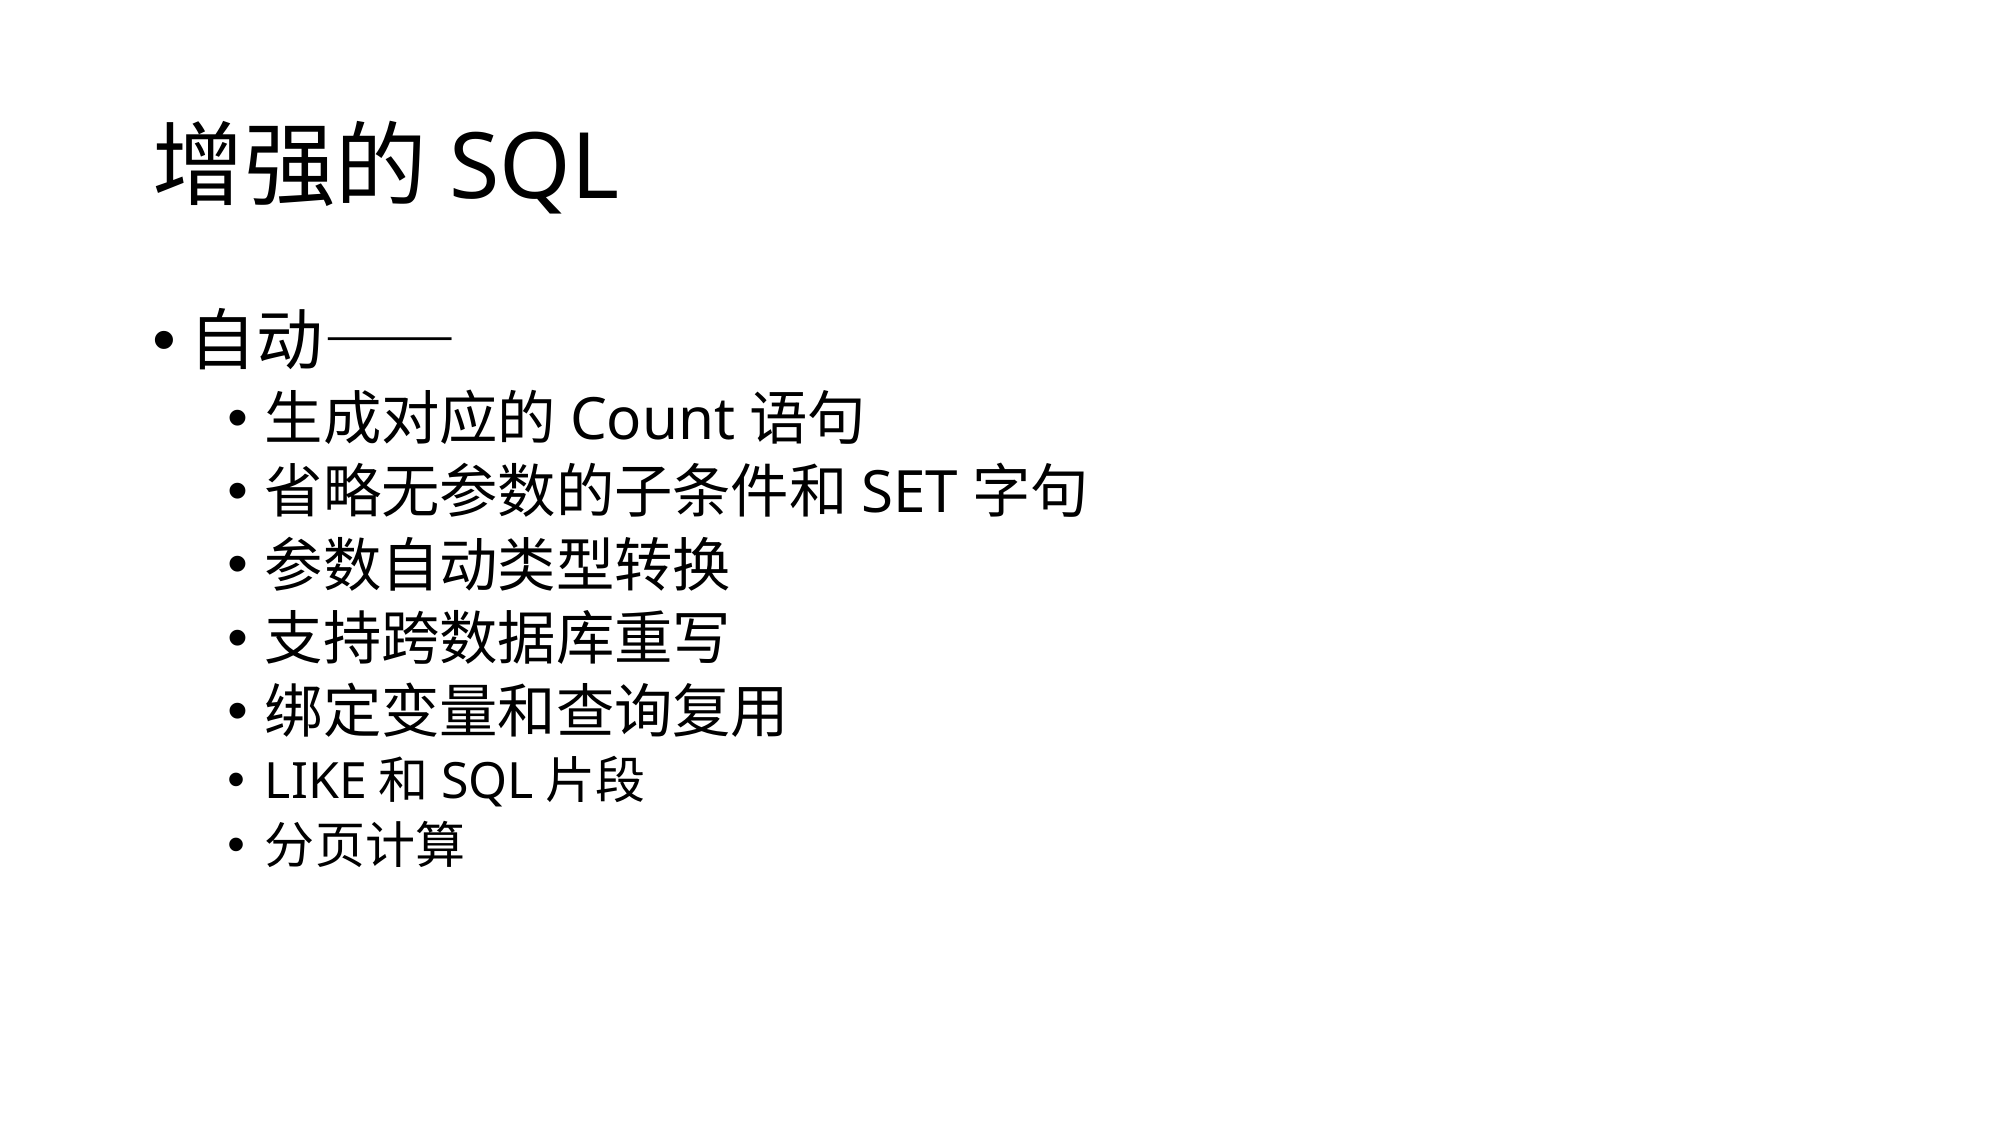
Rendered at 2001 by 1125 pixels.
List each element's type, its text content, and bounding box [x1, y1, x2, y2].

list 自动—— 生成对应的Count语句 省略无参数的子条件和SET字句 参数自动类型转换 支持跨数据库重写 绑定变量和查询复用 LIKE和SQL片段 分页计算 [137, 299, 1863, 1014]
title 增强的SQL [137, 59, 1863, 278]
